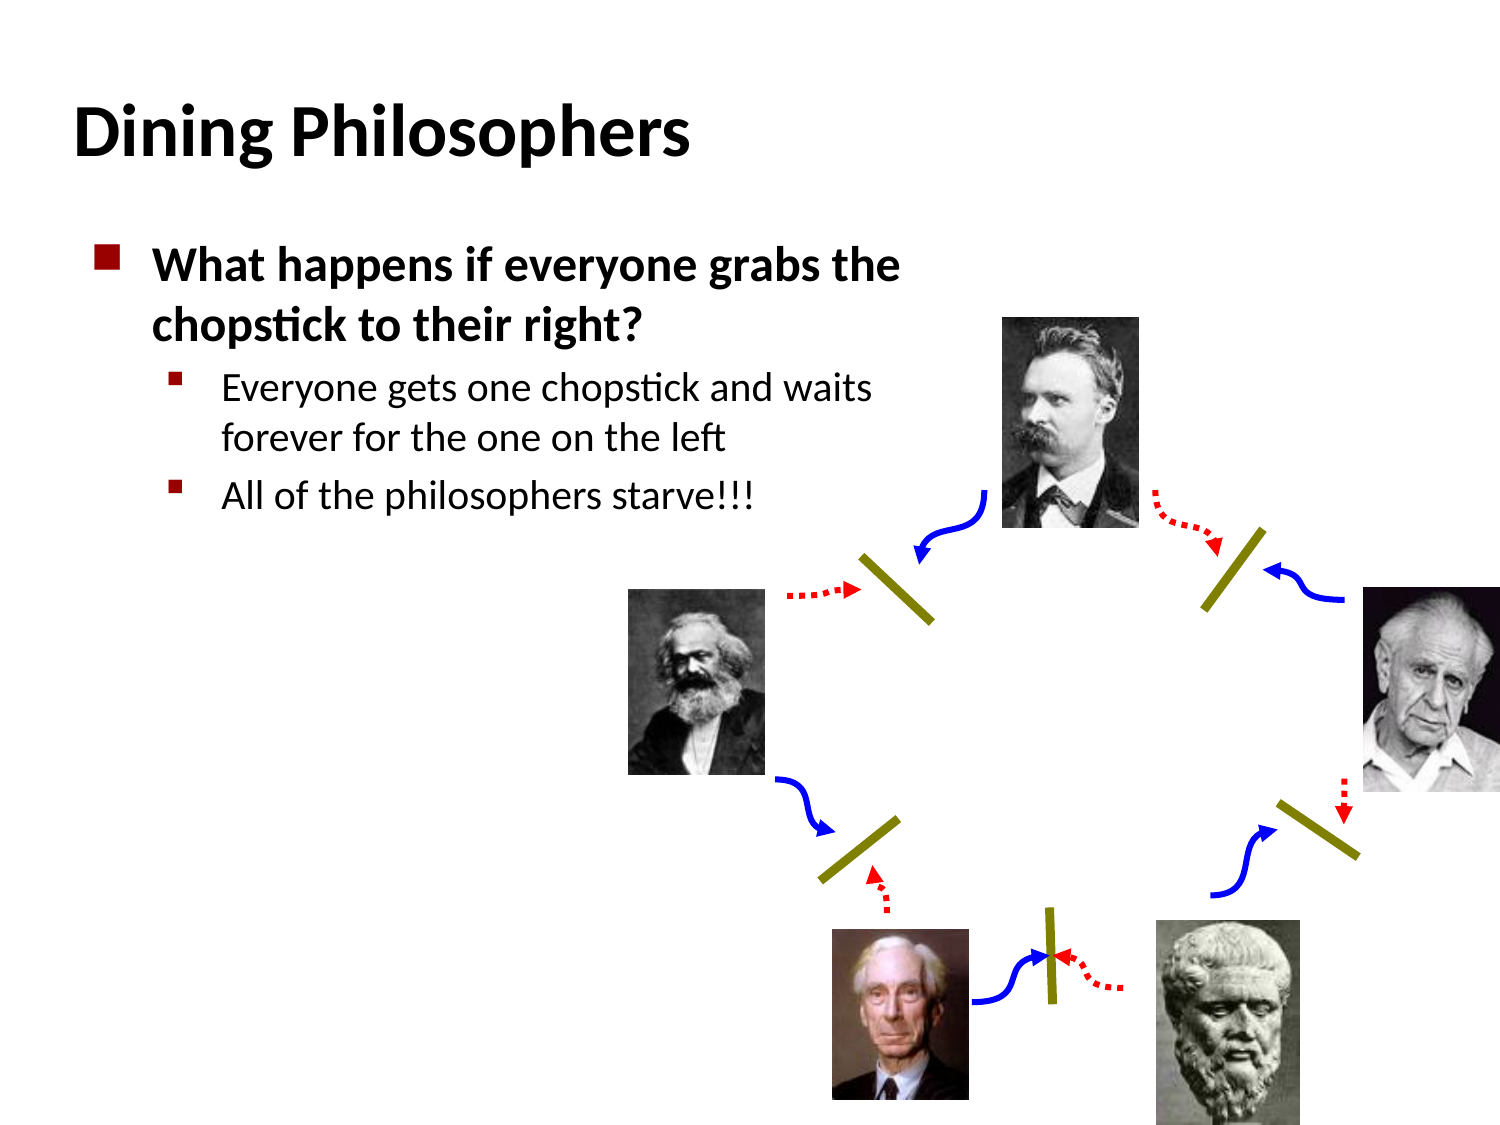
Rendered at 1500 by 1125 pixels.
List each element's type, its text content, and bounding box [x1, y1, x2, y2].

title Dining Philosophers [58, 71, 1305, 197]
list What happens if everyone grabs the chopstick to their right? Everyone gets one chopstick and waits forever for the one on the left All of the philosophers starve!!! [64, 223, 979, 1040]
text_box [627, 317, 1500, 1125]
